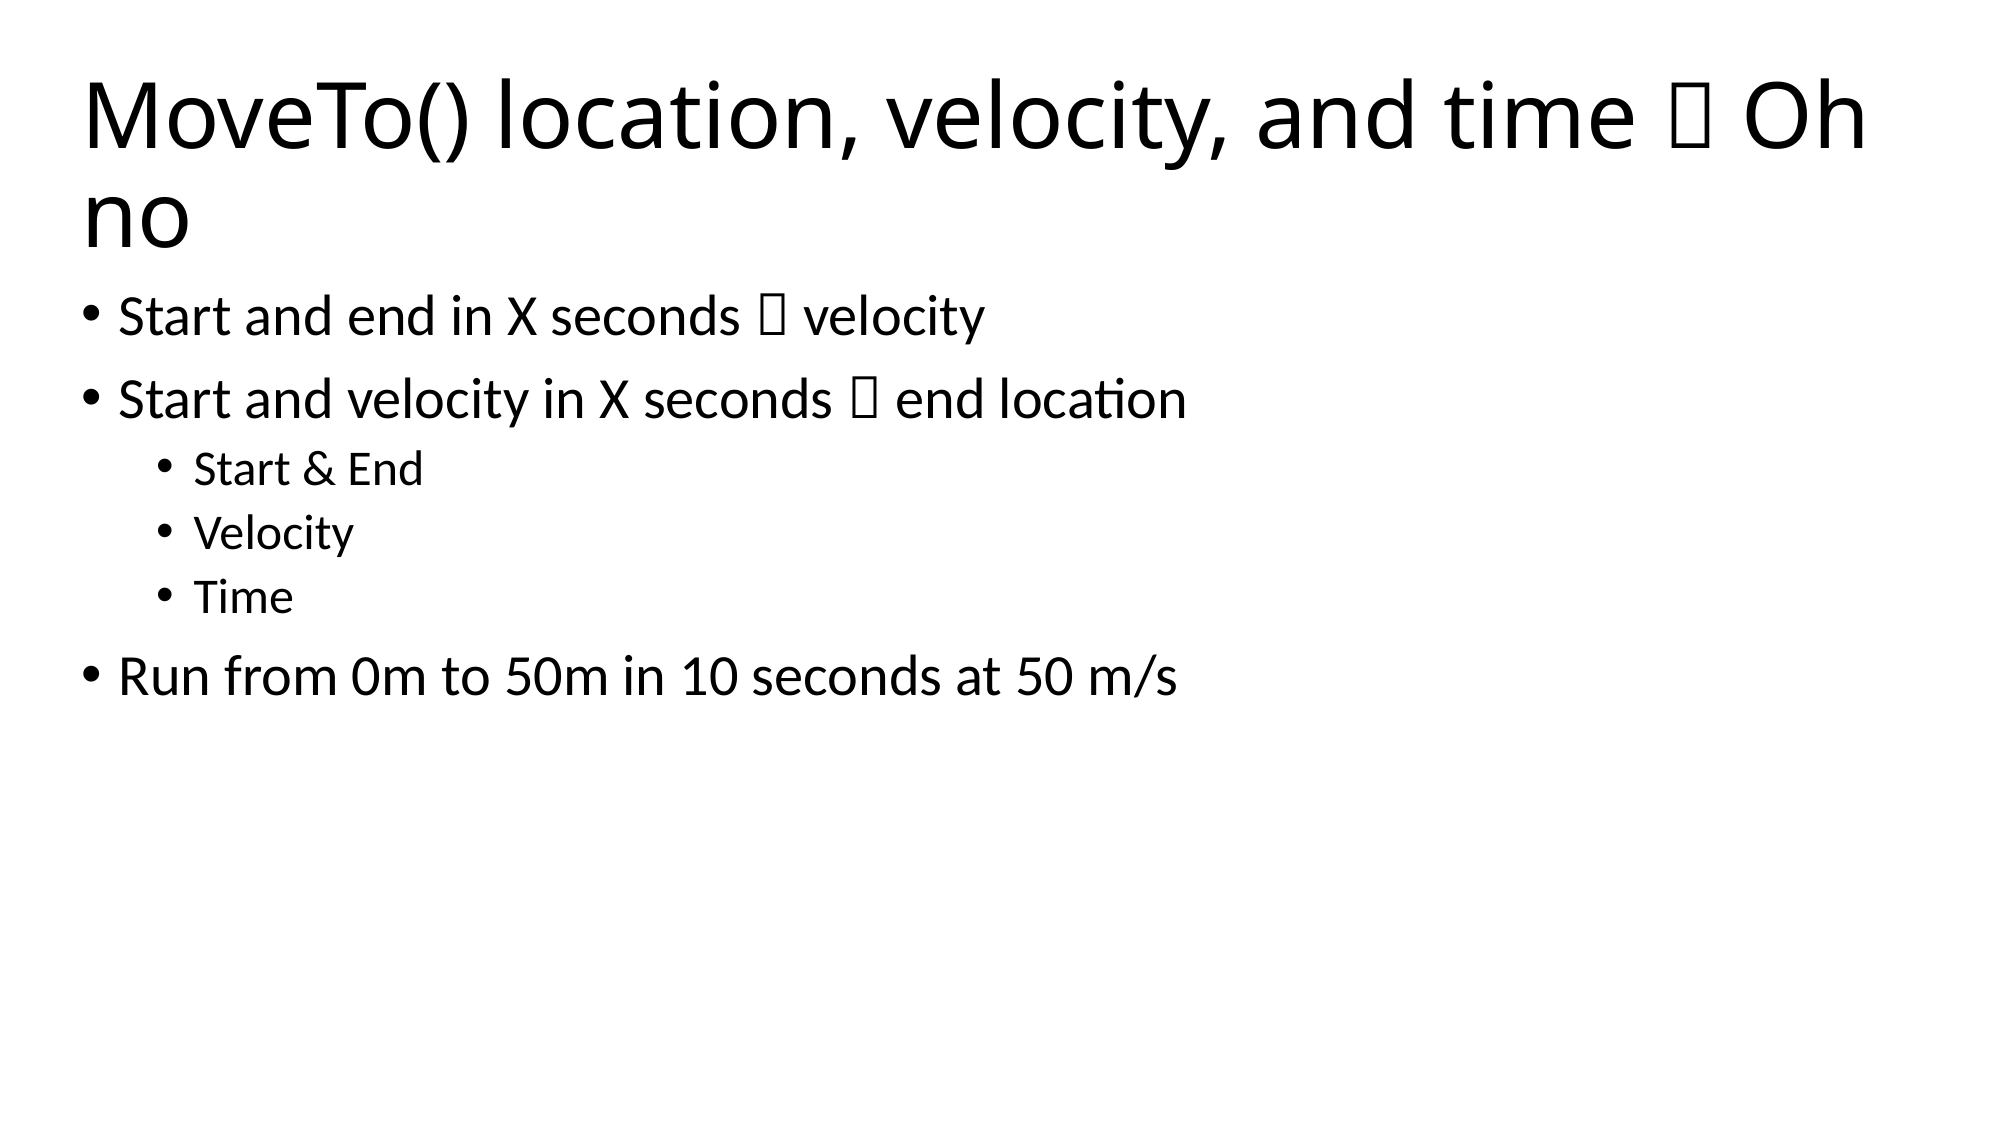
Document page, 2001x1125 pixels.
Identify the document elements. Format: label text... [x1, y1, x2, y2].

list Start and end in X seconds  velocity Start and velocity in X seconds  end location Start & End Velocity Time Run from 0m to 50m in 10 seconds at 50 m/s [66, 277, 1863, 1014]
title MoveTo() location, velocity, and time  Oh no [66, 59, 1967, 278]
